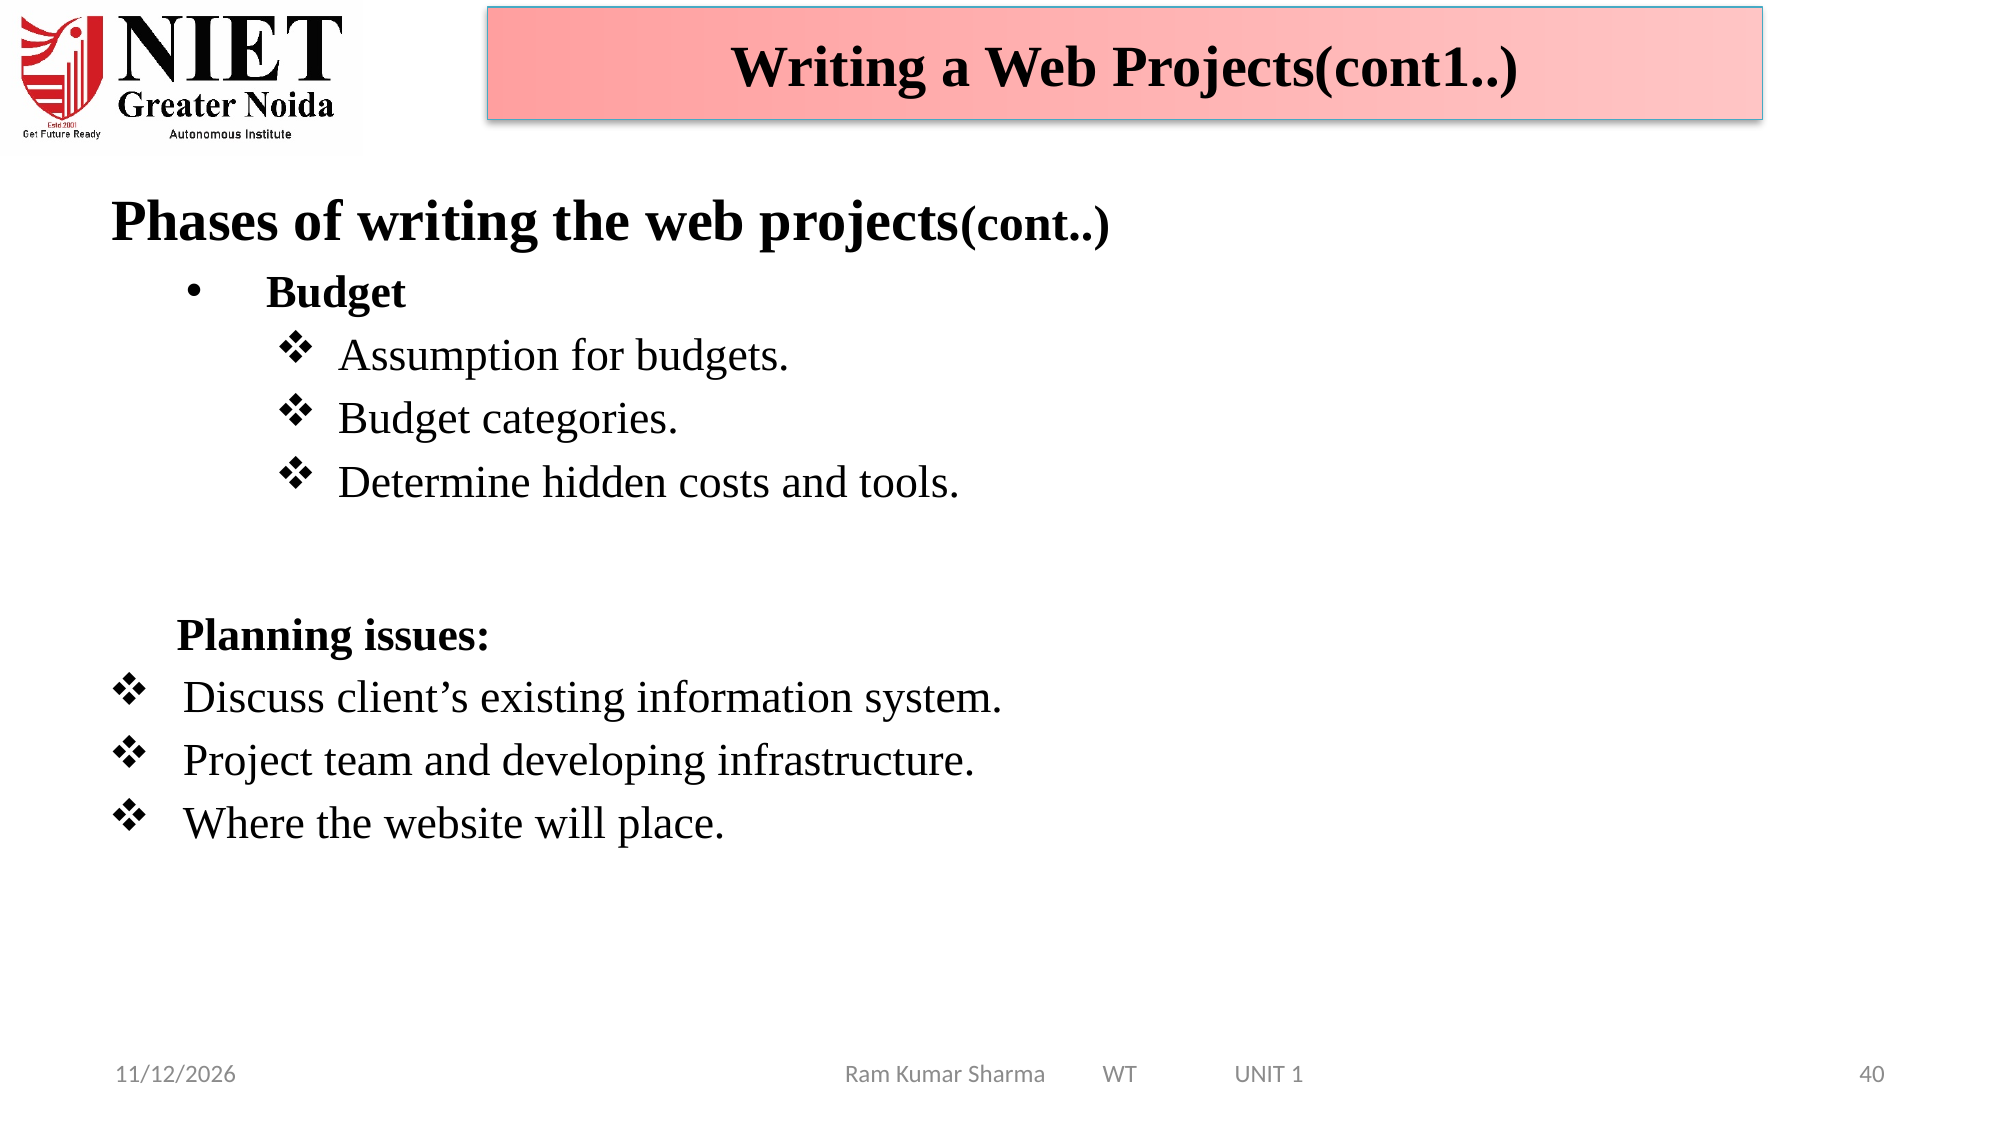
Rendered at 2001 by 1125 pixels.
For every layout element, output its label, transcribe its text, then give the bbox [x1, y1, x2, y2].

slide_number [99, 1042, 567, 1103]
footer Ram Kumar Sharma WT UNIT 1 [662, 1042, 1433, 1103]
text_box Phases of writing the web projects(cont..) Budget Assumption for budgets. Budget categories. Determine hidden costs and tools. Planning issues: Discuss client’s existing information system. Project team and developing infrastructure. Where the website will place. [94, 174, 1893, 950]
picture [0, 0, 363, 156]
slide_number 40 [1433, 1042, 1900, 1103]
text_box Writing a Web Projects(cont1..) [487, 6, 1763, 120]
